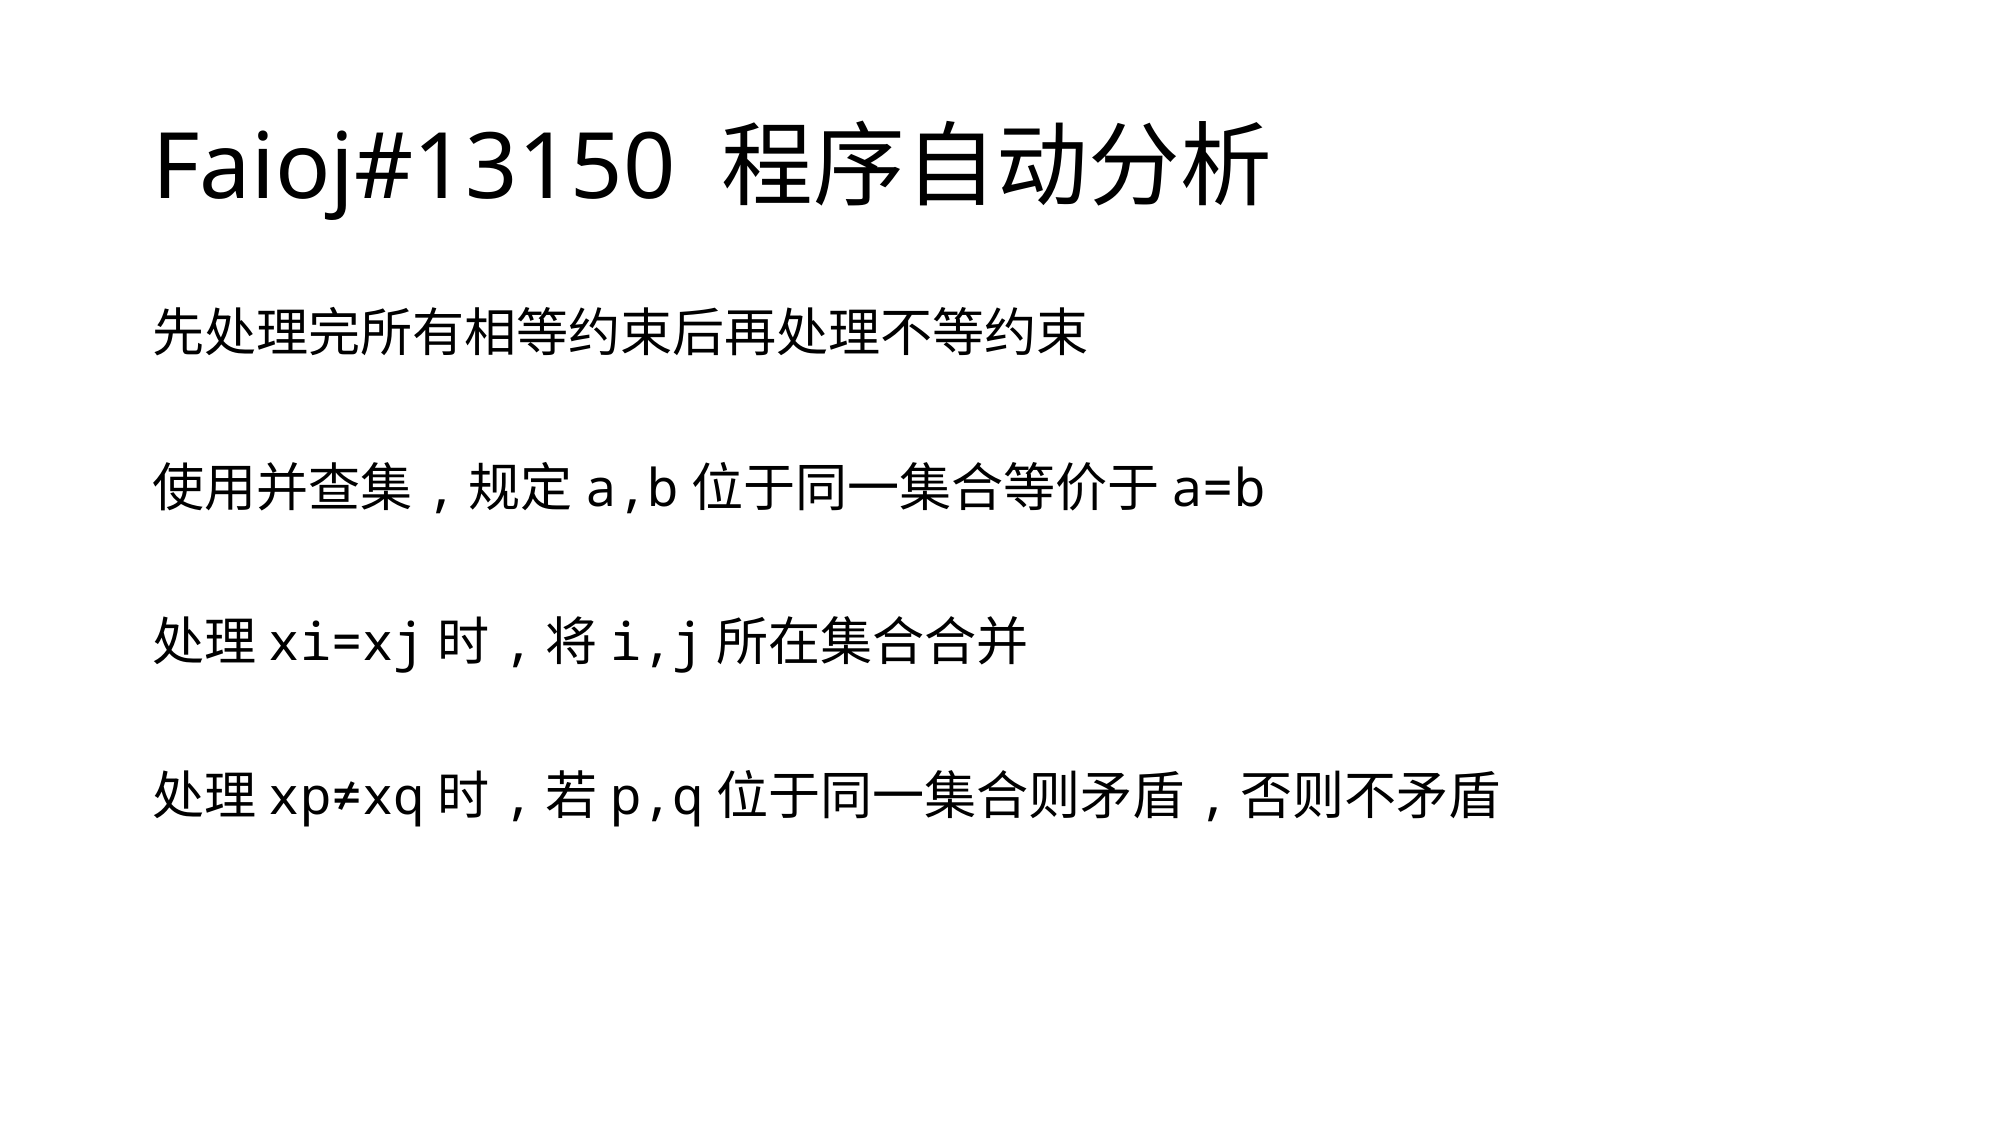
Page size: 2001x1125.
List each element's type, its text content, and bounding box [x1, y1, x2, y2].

title Faioj#13150 程序自动分析 [137, 59, 1863, 278]
list 先处理完所有相等约束后再处理不等约束 使用并查集,规定a,b位于同一集合等价于a=b 处理xi=xj时,将i,j所在集合合并 处理xp≠xq时,若p,q位于同一集合则矛盾,否则不矛盾 [137, 299, 1863, 1014]
